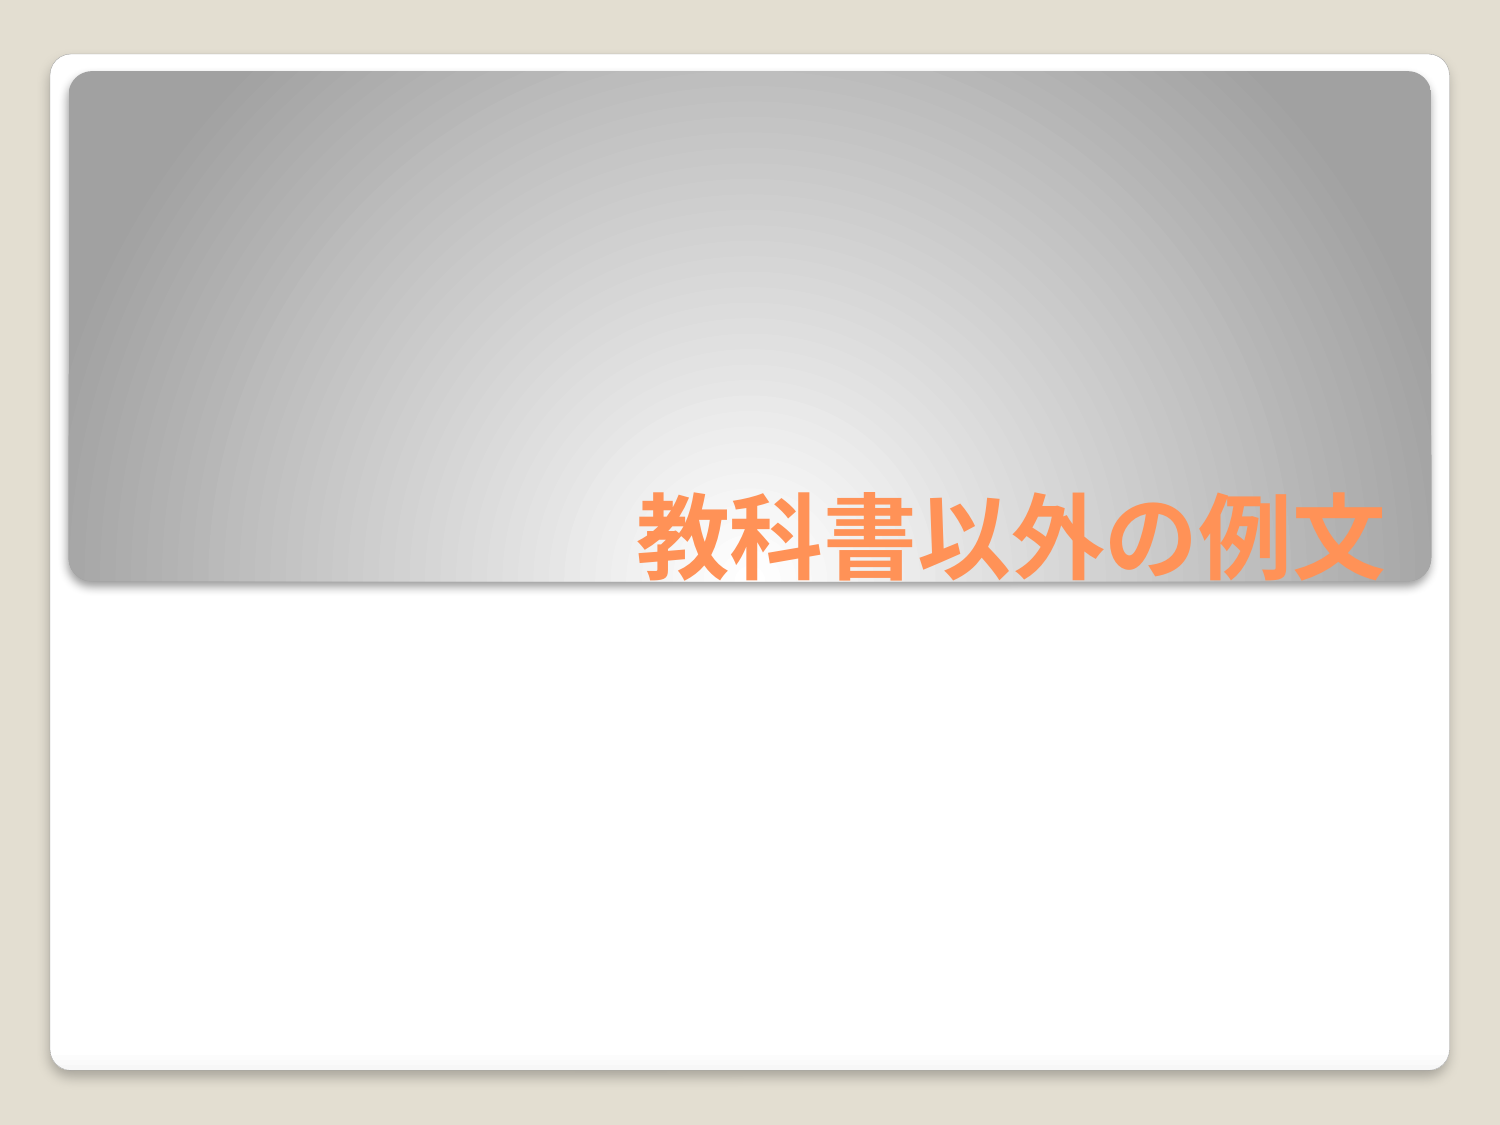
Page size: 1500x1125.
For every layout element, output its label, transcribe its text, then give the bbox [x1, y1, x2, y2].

title 教科書以外の例文 [118, 298, 1394, 599]
